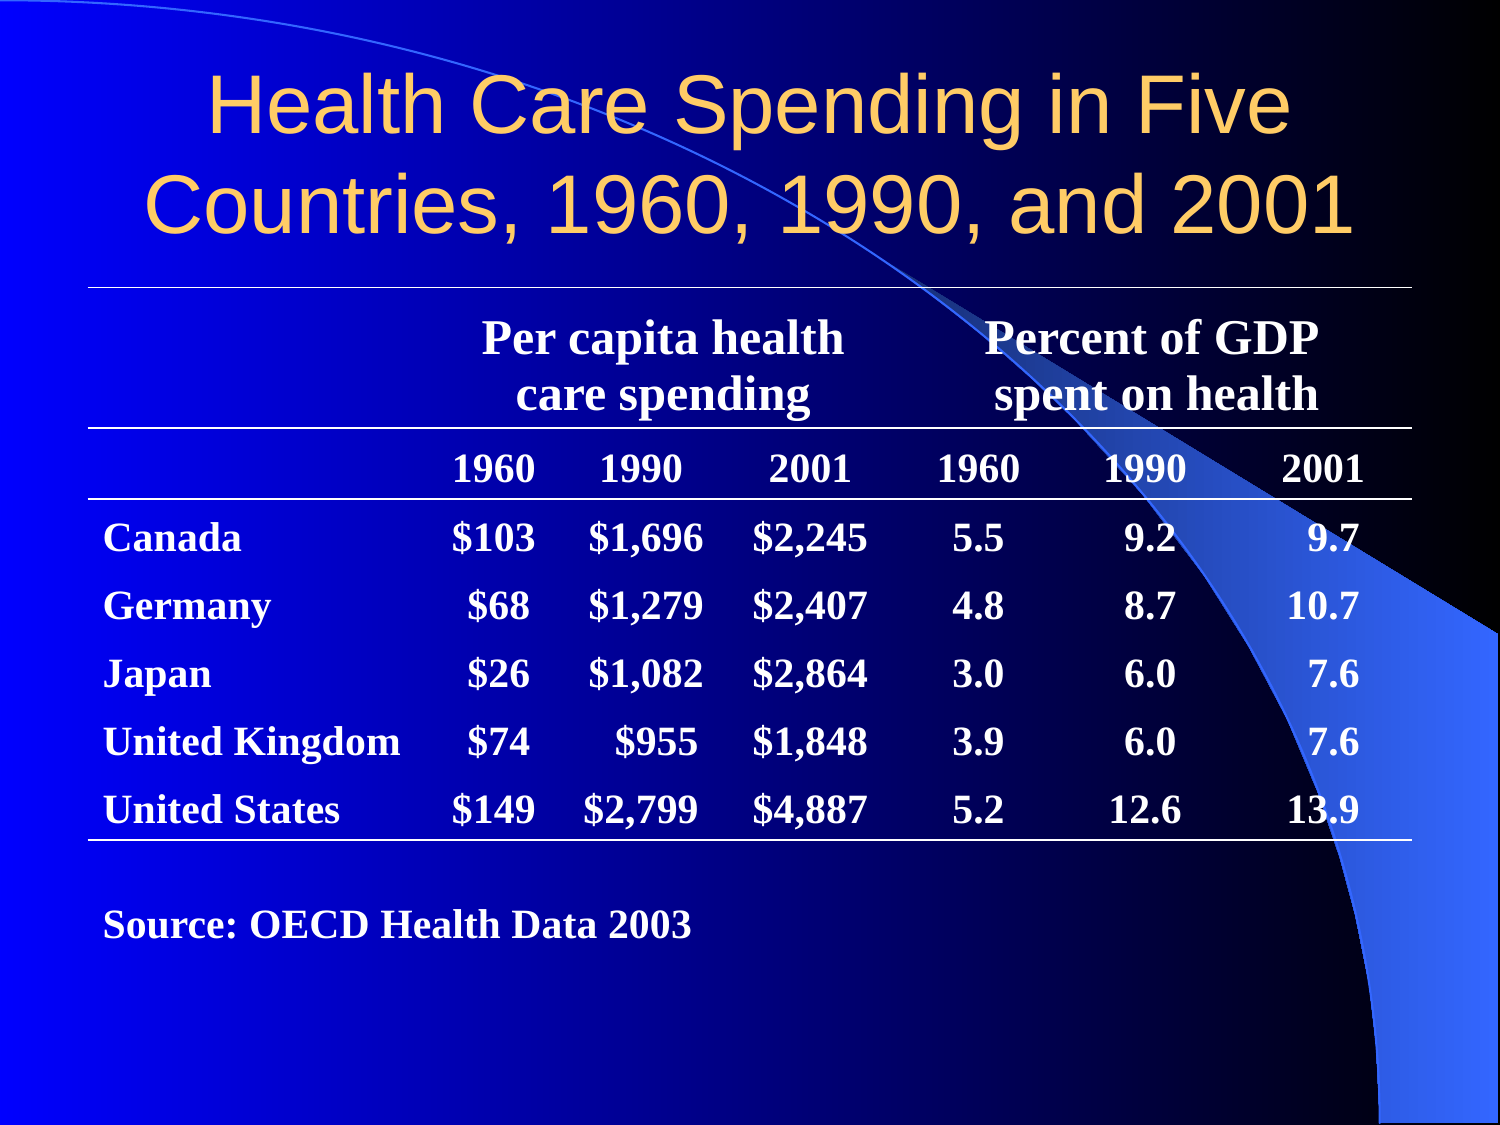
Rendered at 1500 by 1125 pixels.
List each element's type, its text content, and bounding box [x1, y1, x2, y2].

table_cell $103 [425, 500, 562, 568]
table_cell $2,245 [720, 500, 901, 568]
table_cell 2001 [720, 429, 901, 498]
table_cell $149 [425, 772, 562, 839]
table_cell $68 [425, 568, 562, 636]
table_header Percent of GDP spent on health [901, 288, 1412, 427]
table_cell United States [88, 772, 425, 839]
table_cell Japan [88, 636, 425, 704]
table_cell $2,407 [720, 568, 901, 636]
table_cell $2,799 [562, 772, 720, 839]
table_header Per capita health care spending [425, 288, 901, 427]
table_cell $26 [425, 636, 562, 704]
table_cell $955 [562, 704, 720, 772]
table_cell 1990 [1056, 429, 1234, 498]
table_cell 2001 [1234, 429, 1412, 498]
table_cell 4.8 [901, 568, 1056, 636]
table_cell $4,887 [720, 772, 901, 839]
table_cell Source: OECD Health Data 2003 [88, 841, 1412, 955]
table_cell Canada [88, 500, 425, 568]
table_cell 5.5 [901, 500, 1056, 568]
table_cell 7.6 [1234, 636, 1412, 704]
table_cell Germany [88, 568, 425, 636]
table_cell 13.9 [1234, 772, 1412, 839]
table_cell $2,864 [720, 636, 901, 704]
table_cell 6.0 [1056, 704, 1234, 772]
table_cell $1,848 [720, 704, 901, 772]
table_cell 9.7 [1234, 500, 1412, 568]
table_cell 8.7 [1056, 568, 1234, 636]
table_cell $1,082 [562, 636, 720, 704]
table_cell 3.0 [901, 636, 1056, 704]
table_cell United Kingdom [88, 704, 425, 772]
table_cell $74 [425, 704, 562, 772]
table_cell [88, 429, 425, 498]
table_cell $1,696 [562, 500, 720, 568]
table_header [88, 288, 425, 427]
table_cell 9.2 [1056, 500, 1234, 568]
table_cell 6.0 [1056, 636, 1234, 704]
table_cell 1990 [562, 429, 720, 498]
table_cell 1960 [425, 429, 562, 498]
table_cell 7.6 [1234, 704, 1412, 772]
table_cell 3.9 [901, 704, 1056, 772]
table_cell 12.6 [1056, 772, 1234, 839]
table_cell 5.2 [901, 772, 1056, 839]
table_cell 10.7 [1234, 568, 1412, 636]
table_cell 1960 [901, 429, 1056, 498]
table_cell $1,279 [562, 568, 720, 636]
title Health Care Spending in Five Countries, 1960, 1990, and 2001 [112, 49, 1388, 251]
table_cell [88, 955, 1412, 1125]
